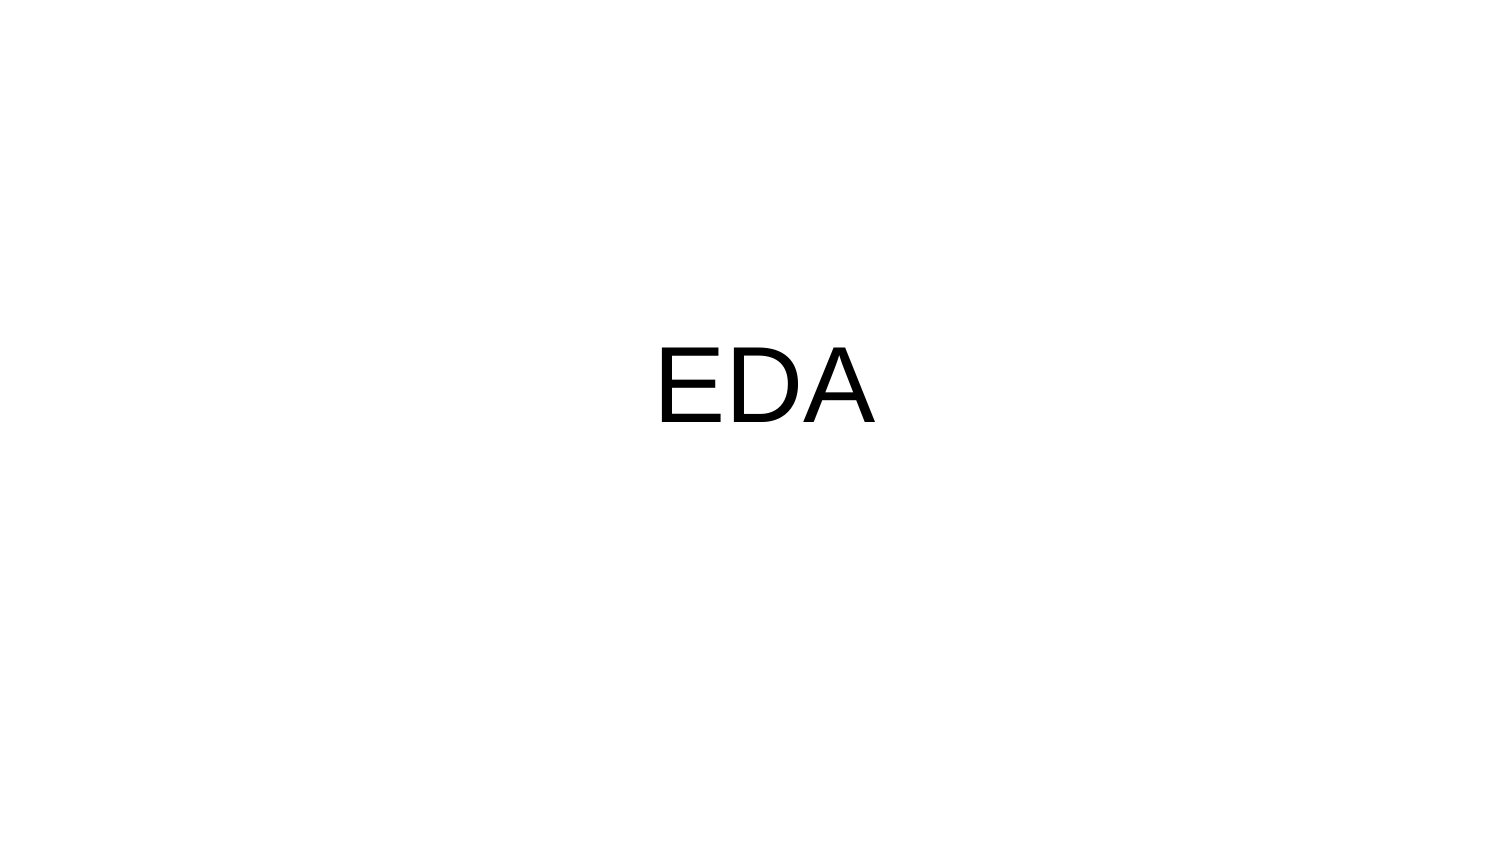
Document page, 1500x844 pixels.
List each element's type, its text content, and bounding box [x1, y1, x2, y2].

title EDA [51, 122, 1449, 459]
